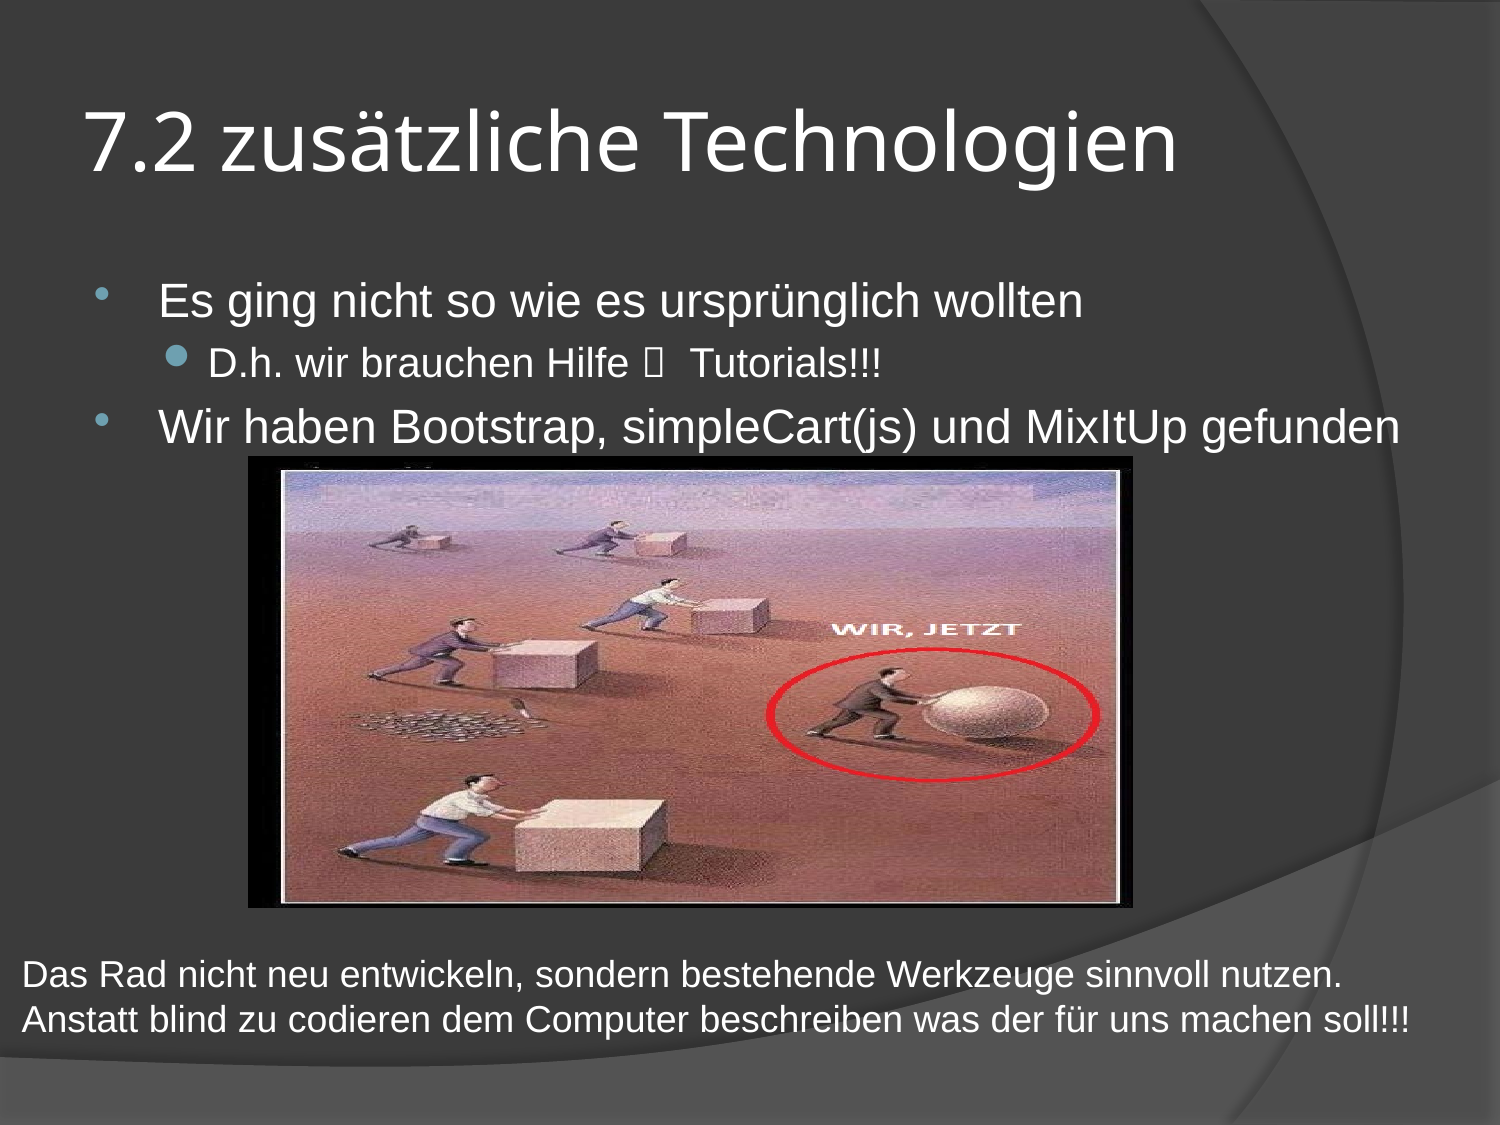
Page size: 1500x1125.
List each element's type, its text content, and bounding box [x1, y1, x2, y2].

picture [248, 455, 1134, 909]
title 7.2 zusätzliche Technologien [75, 45, 1300, 233]
list Es ging nicht so wie es ursprünglich wollten D.h. wir brauchen Hilfe  Tutorials!!! Wir haben Bootstrap, simpleCart(js) und MixItUp gefunden [75, 262, 1459, 480]
text_box Das Rad nicht neu entwickeln, sondern bestehende Werkzeuge sinnvoll nutzen. Anstatt blind zu codieren dem Computer beschreiben was der für uns machen soll!!! [6, 942, 1500, 1047]
